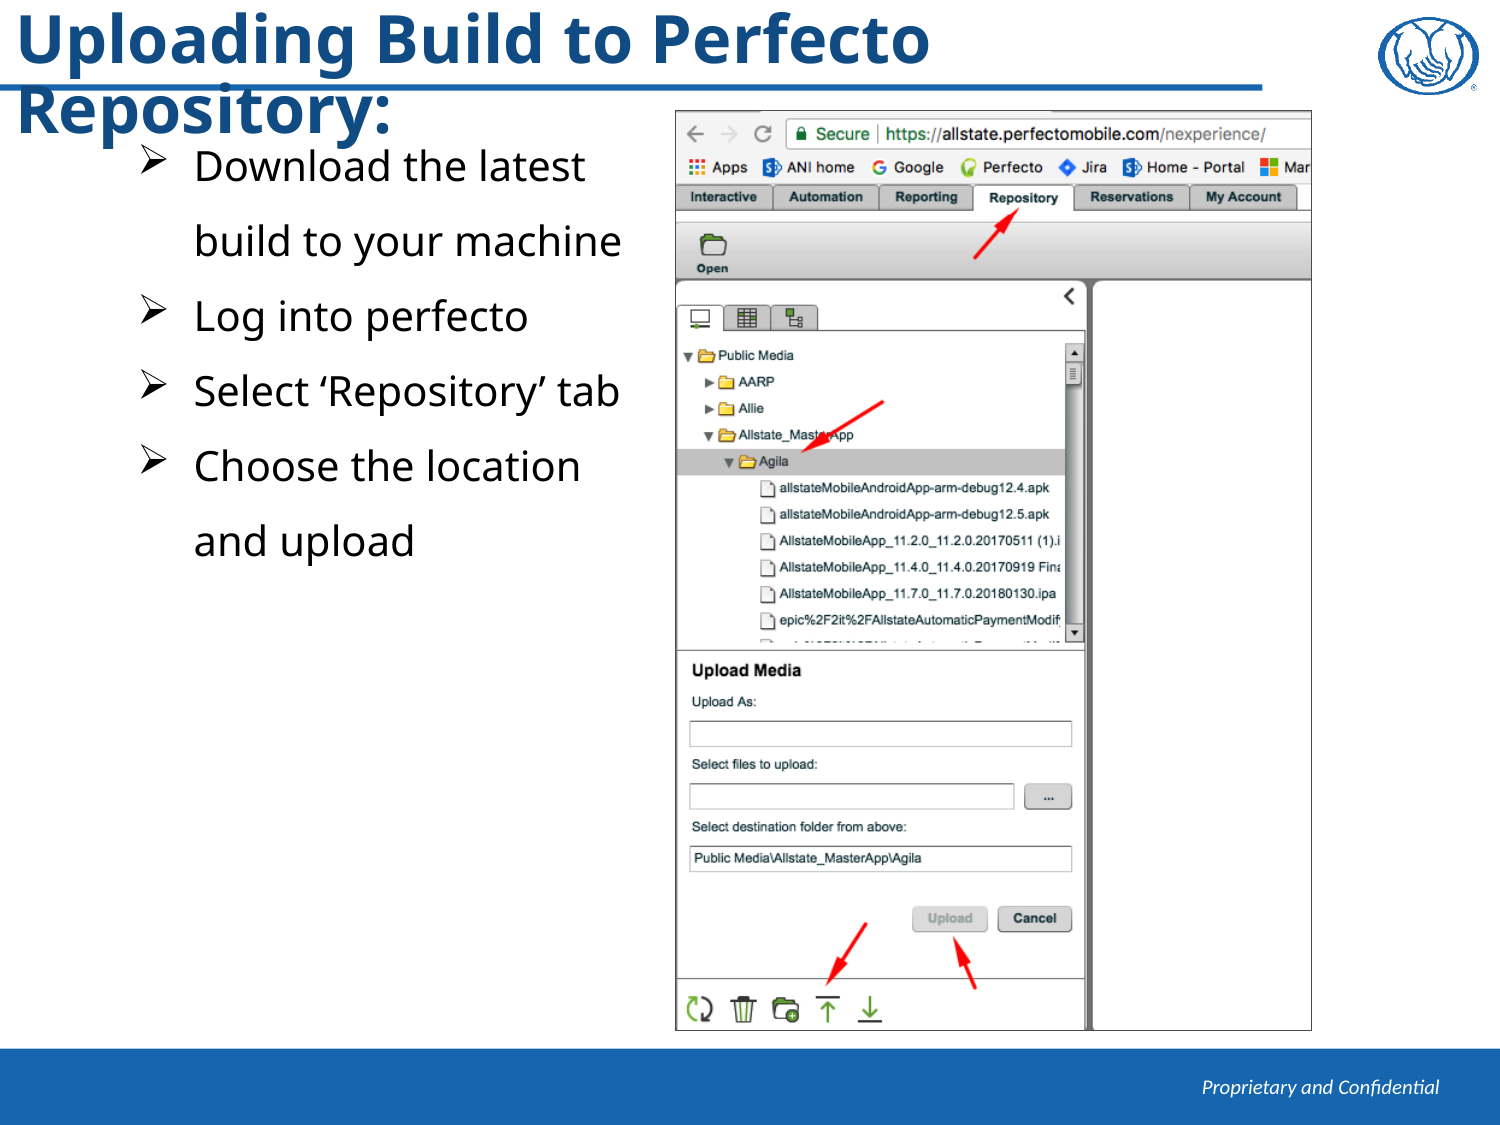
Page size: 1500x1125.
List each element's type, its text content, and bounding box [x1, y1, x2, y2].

text_box Download the latest build to your machine Log into perfecto Select ‘Repository’ tab Choose the location and upload [0, 106, 676, 617]
picture [1378, 17, 1479, 95]
text_box [271, 523, 302, 585]
picture [675, 110, 1312, 1032]
title Uploading Build to Perfecto Repository: [0, 0, 1251, 94]
